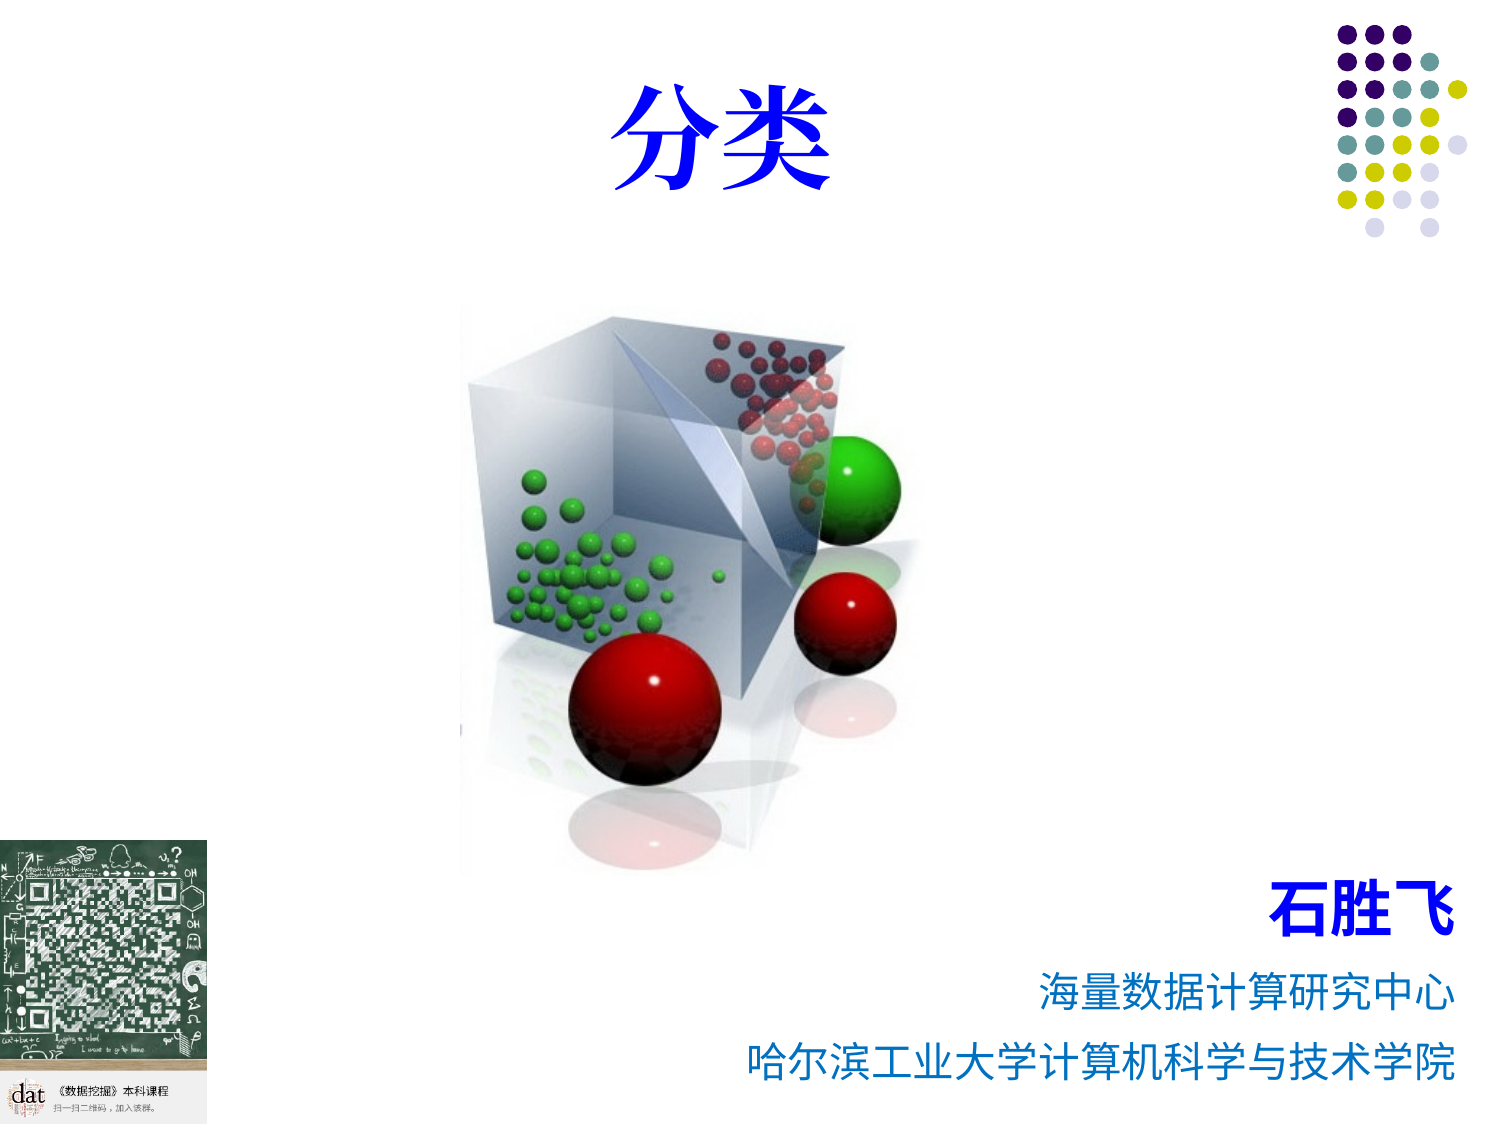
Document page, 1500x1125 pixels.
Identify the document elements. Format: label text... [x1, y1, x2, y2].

text_box 分类 [123, 60, 1317, 211]
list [460, 305, 926, 876]
text_box 石胜飞 海量数据计算研究中心 哈尔滨工业大学计算机科学与技术学院 [626, 869, 1471, 1083]
picture [0, 840, 207, 1124]
